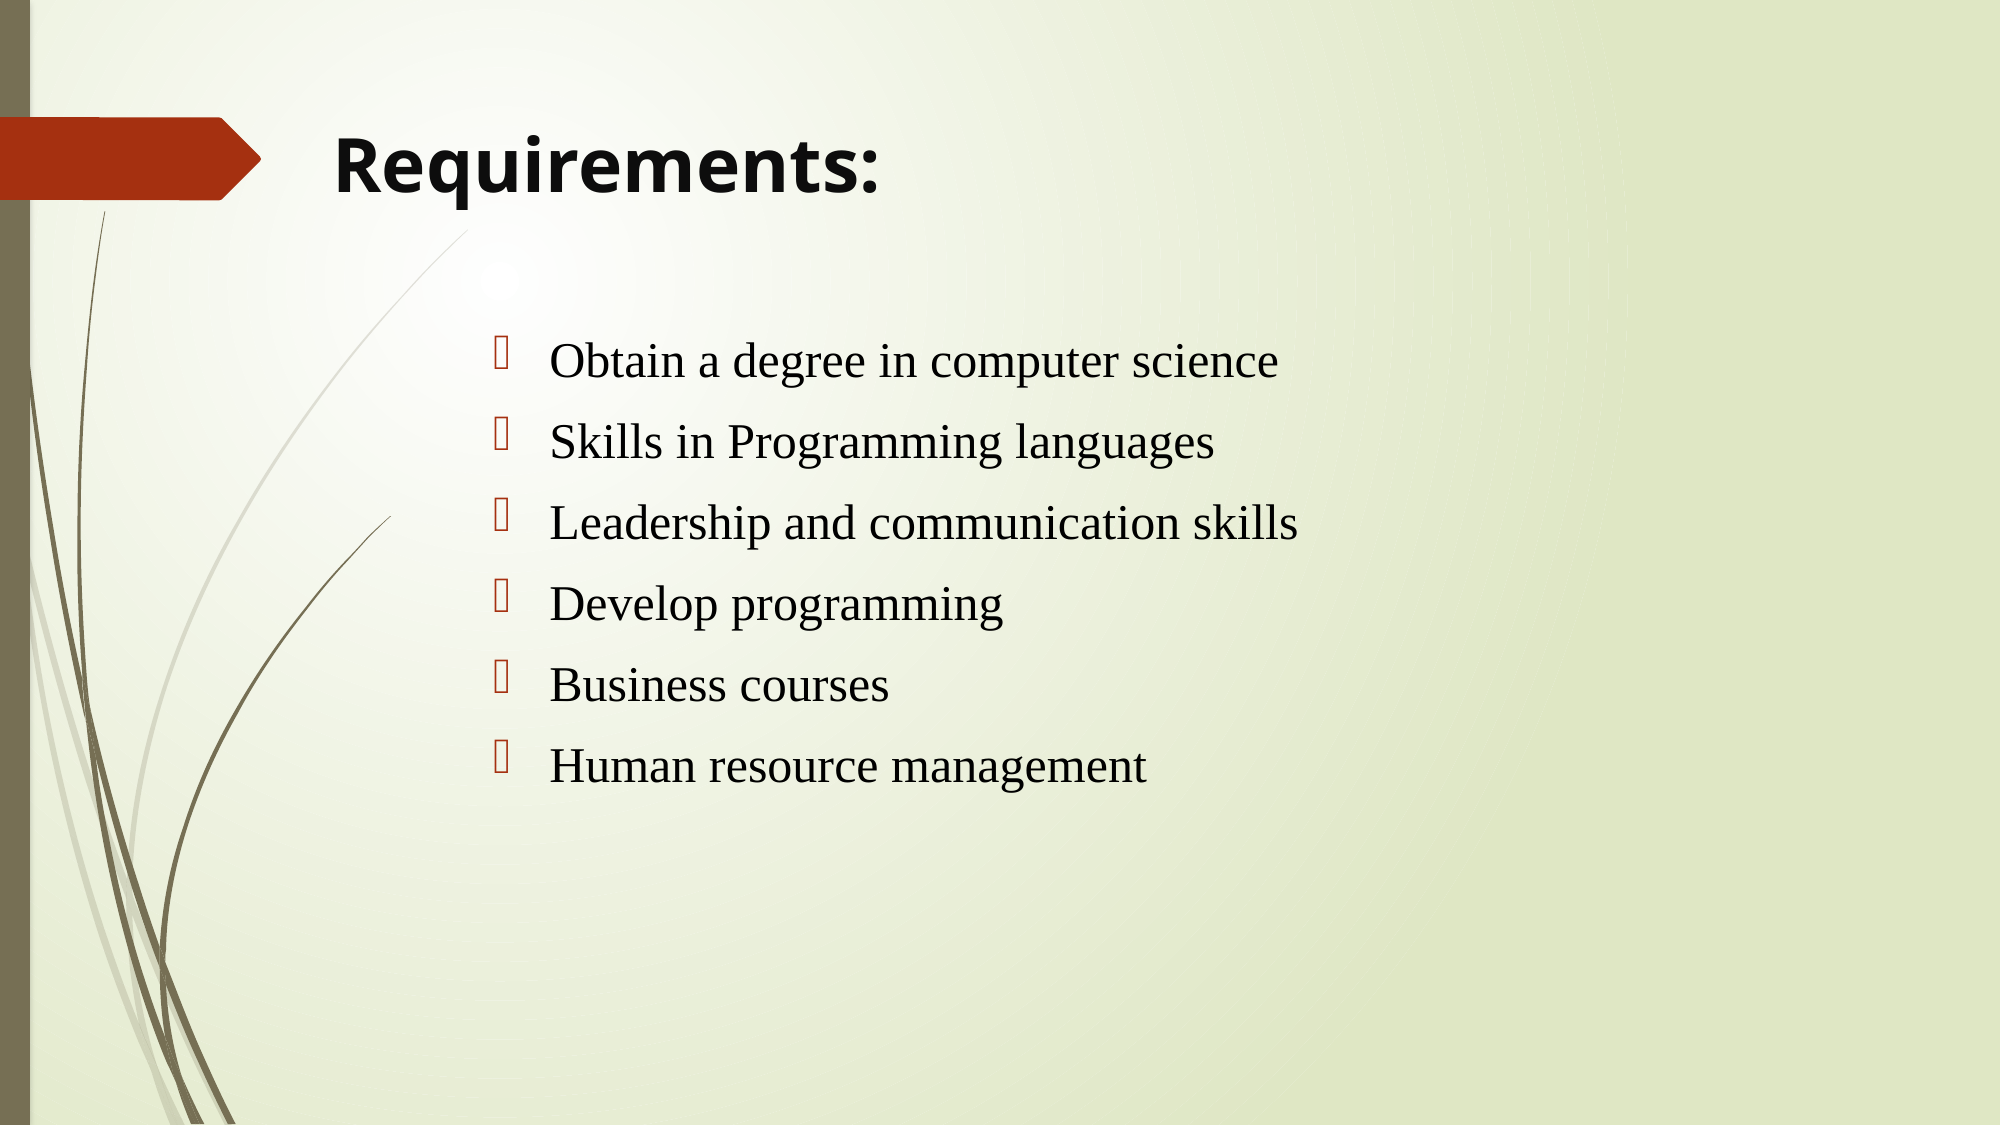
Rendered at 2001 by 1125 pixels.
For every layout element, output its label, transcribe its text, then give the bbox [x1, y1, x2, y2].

title Requirements: [317, 110, 1780, 321]
list Obtain a degree in computer science Skills in Programming languages Leadership and communication skills Develop programming Business courses Human resource management [478, 320, 1619, 877]
